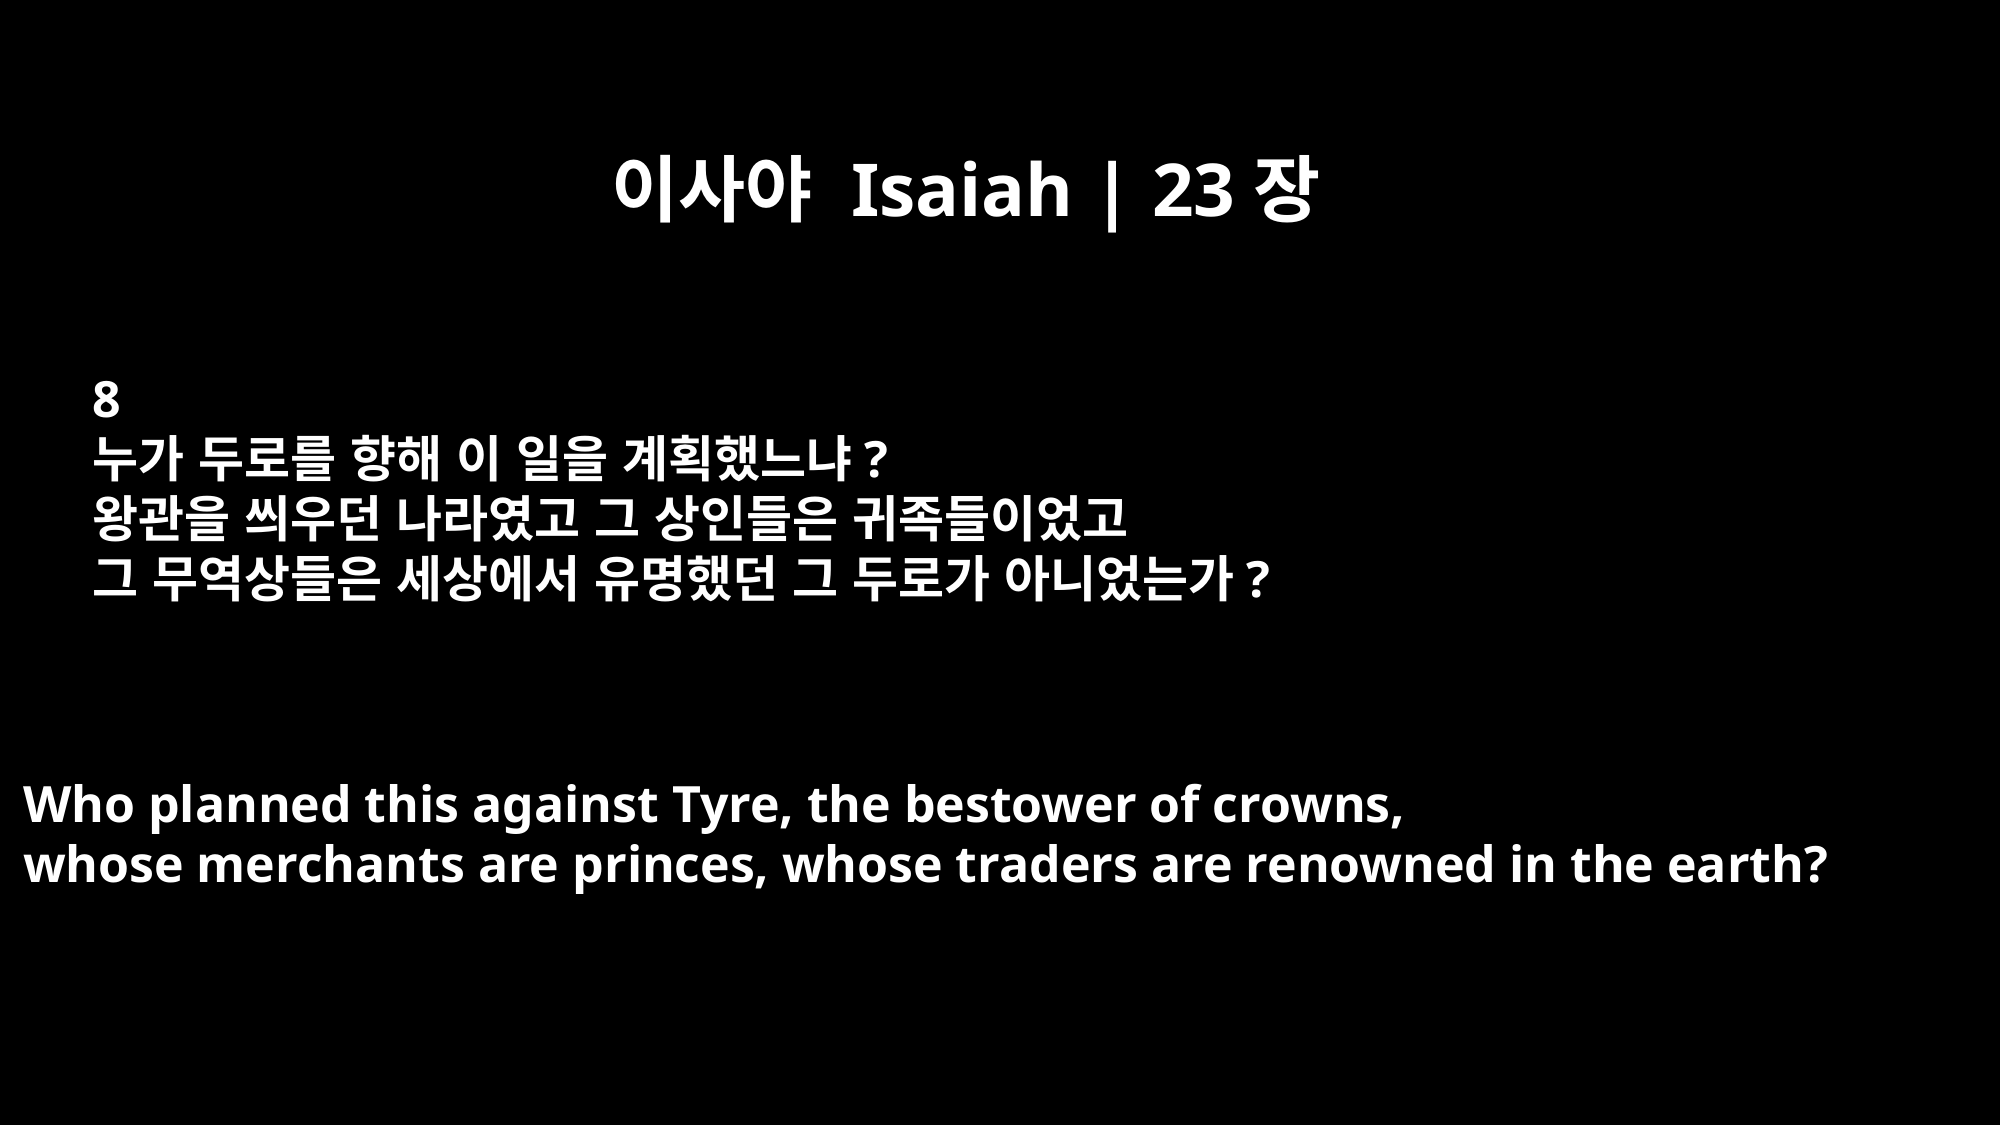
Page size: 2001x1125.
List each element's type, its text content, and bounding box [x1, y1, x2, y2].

text_box 8 누가 두로를 향해 이 일을 계획했느냐? 왕관을 씌우던 나라였고 그 상인들은 귀족들이었고 그 무역상들은 세상에서 유명했던 그 두로가 아니었는가? [78, 359, 1286, 615]
text_box 이사야 Isaiah | 23장 [596, 136, 1336, 239]
text_box Who planned this against Tyre, the bestower of crowns, whose merchants are princes, whose traders are renowned in the earth? [8, 764, 1844, 900]
